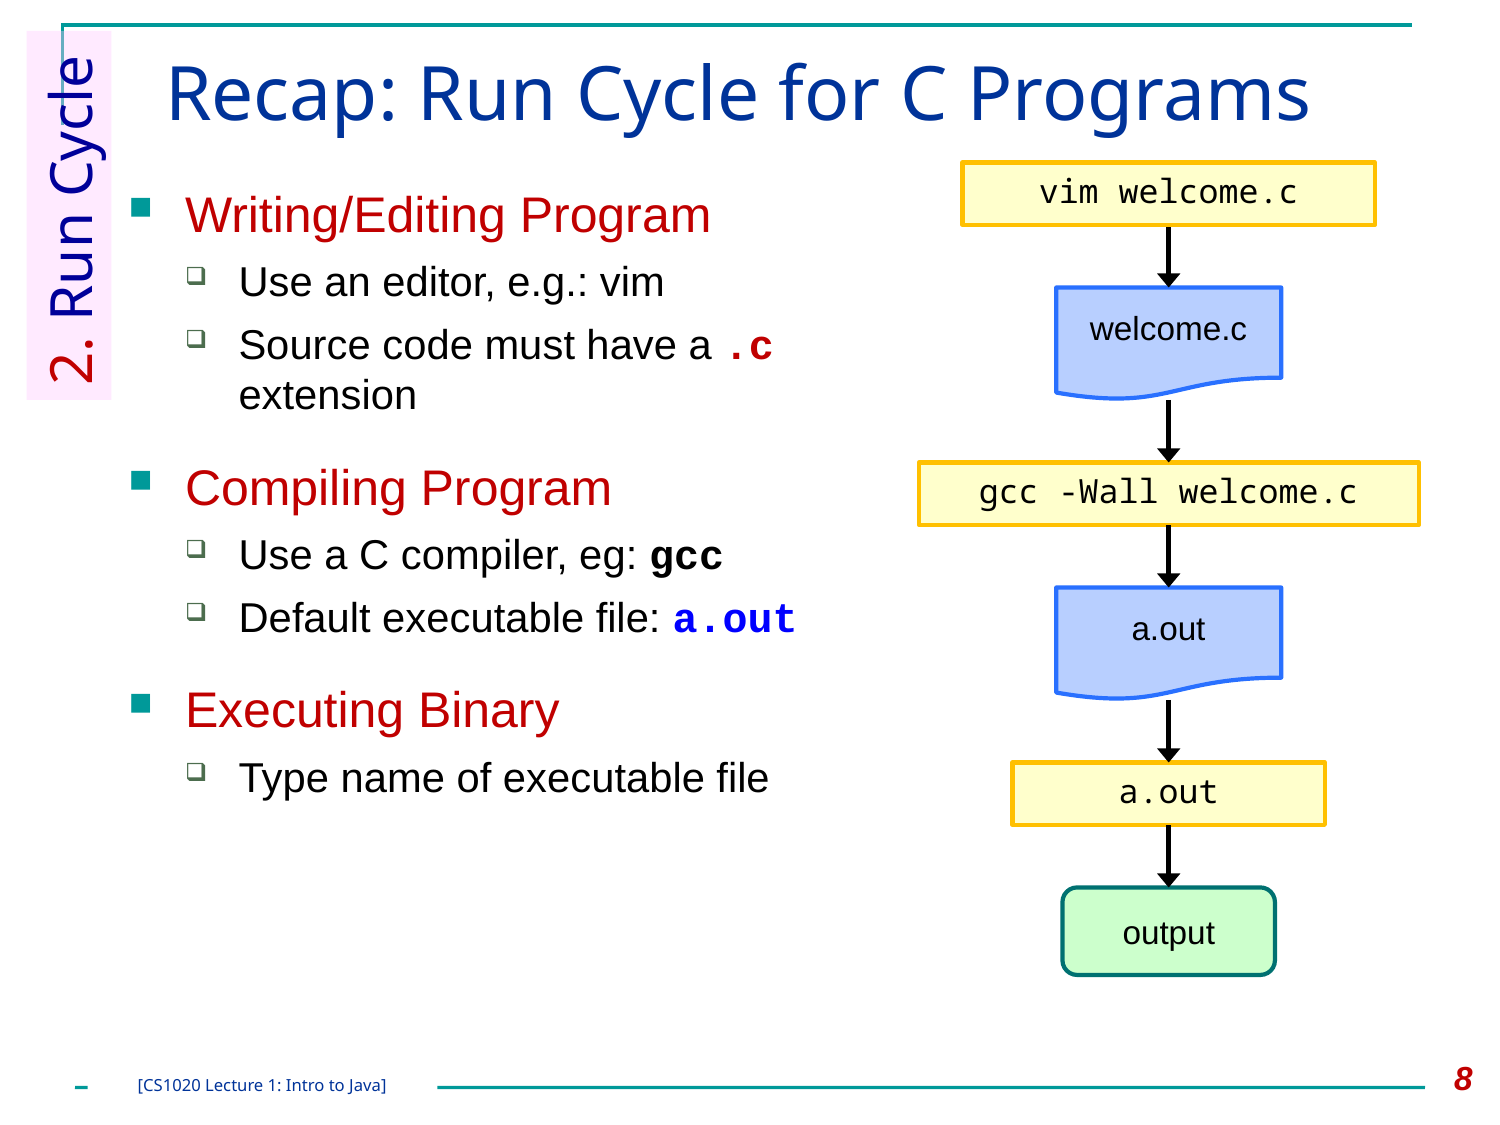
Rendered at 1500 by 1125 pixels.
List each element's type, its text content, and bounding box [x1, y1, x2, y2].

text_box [1012, 699, 1326, 976]
list Writing/Editing Program Use an editor, e.g.: vim Source code must have a .c extension Compiling Program Use a C compiler, eg: gcc Default executable file: a.out Executing Binary Type name of executable file [113, 174, 939, 1076]
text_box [962, 162, 1376, 398]
title Recap: Run Cycle for C Programs [149, 37, 1426, 168]
text_box 2. Run Cycle [26, 30, 112, 400]
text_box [918, 399, 1420, 701]
slide_number 8 [1387, 1050, 1488, 1110]
text_box [CS1020 Lecture 1: Intro to Java] [87, 1074, 438, 1100]
